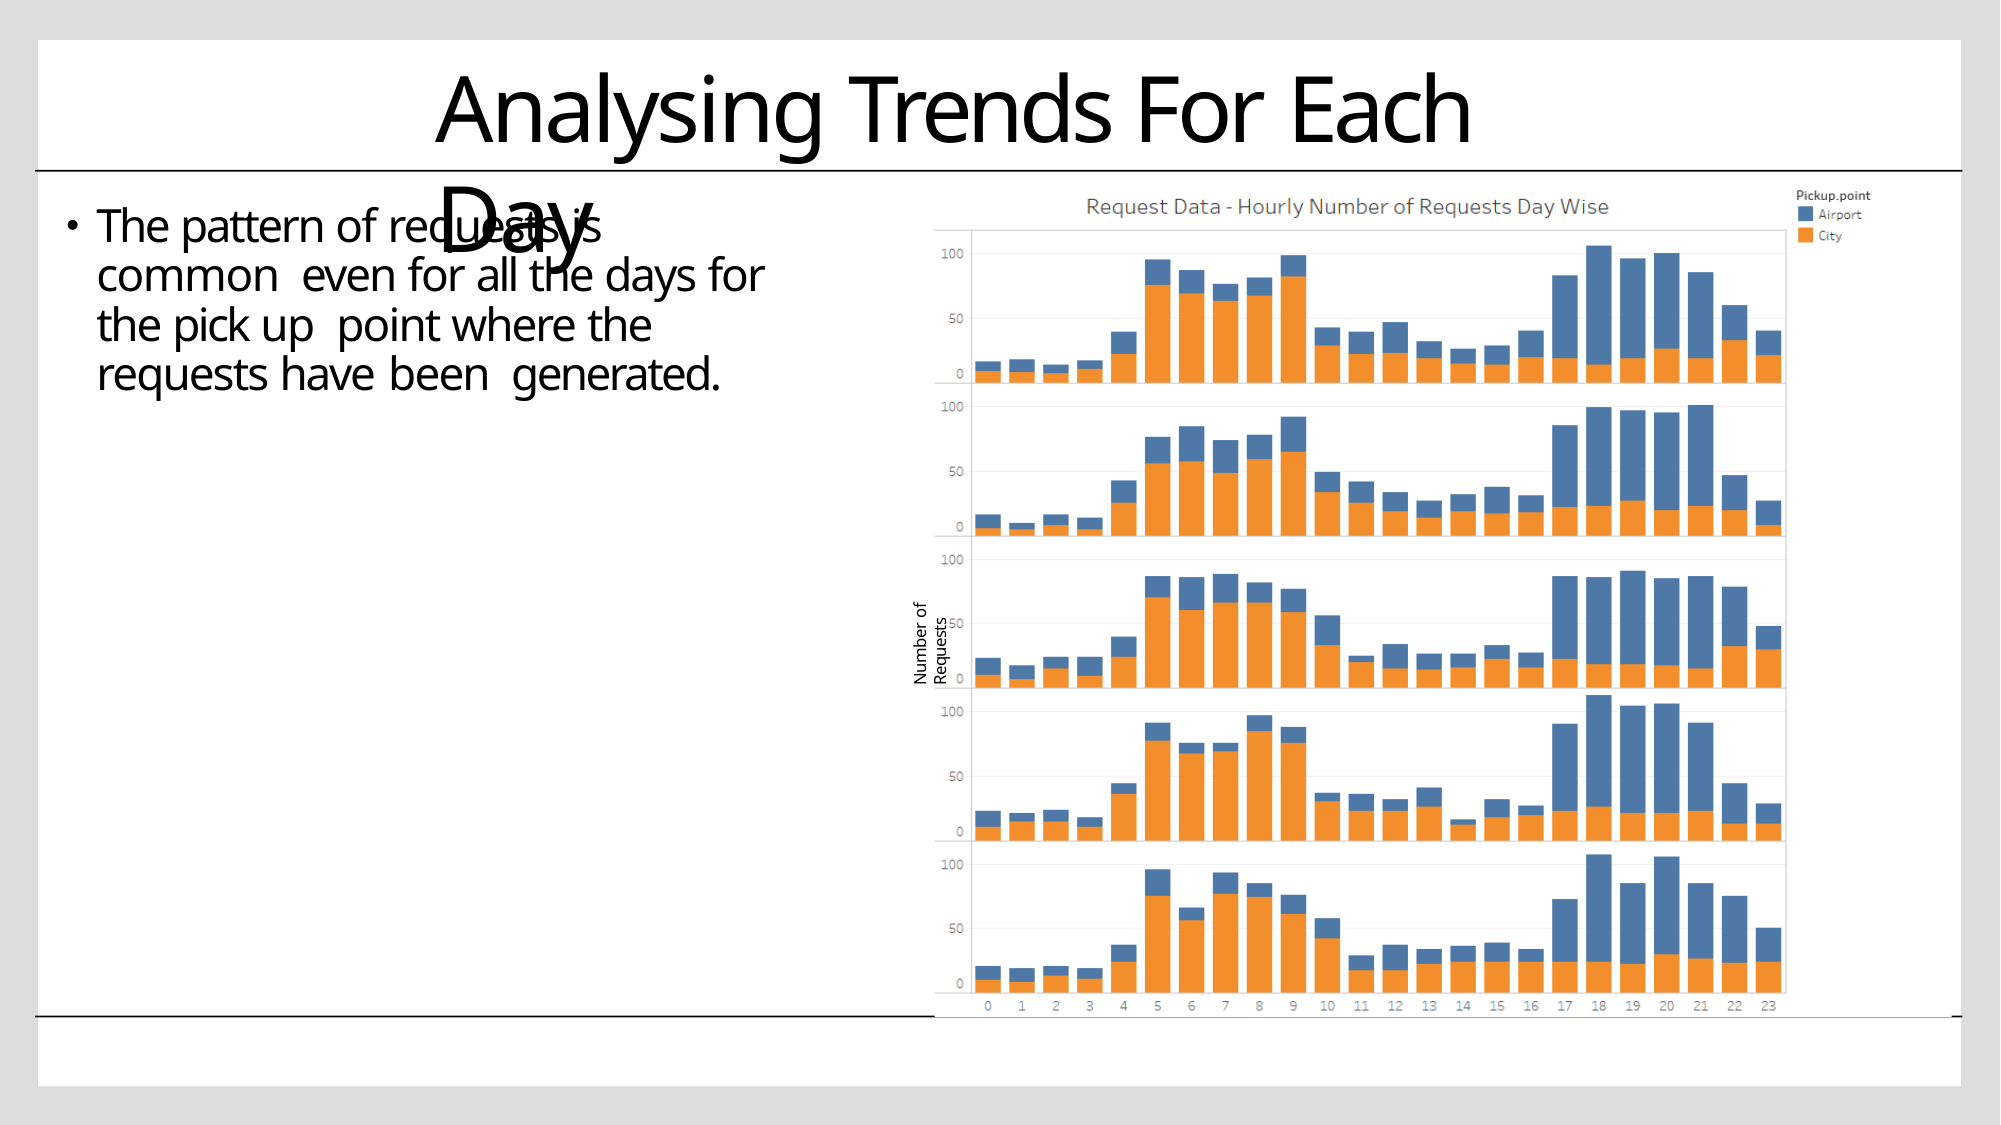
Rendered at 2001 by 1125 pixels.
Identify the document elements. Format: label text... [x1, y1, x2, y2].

title Analysing Trends For Each Day [433, 171, 1561, 271]
title Analysing Trends For Each Day [433, 48, 1561, 170]
text_box The pattern of requests is common even for all the days for the pick up point where the requests have been generated. [64, 195, 770, 401]
text_box [934, 184, 1952, 1017]
text_box Number of Requests [909, 543, 934, 688]
